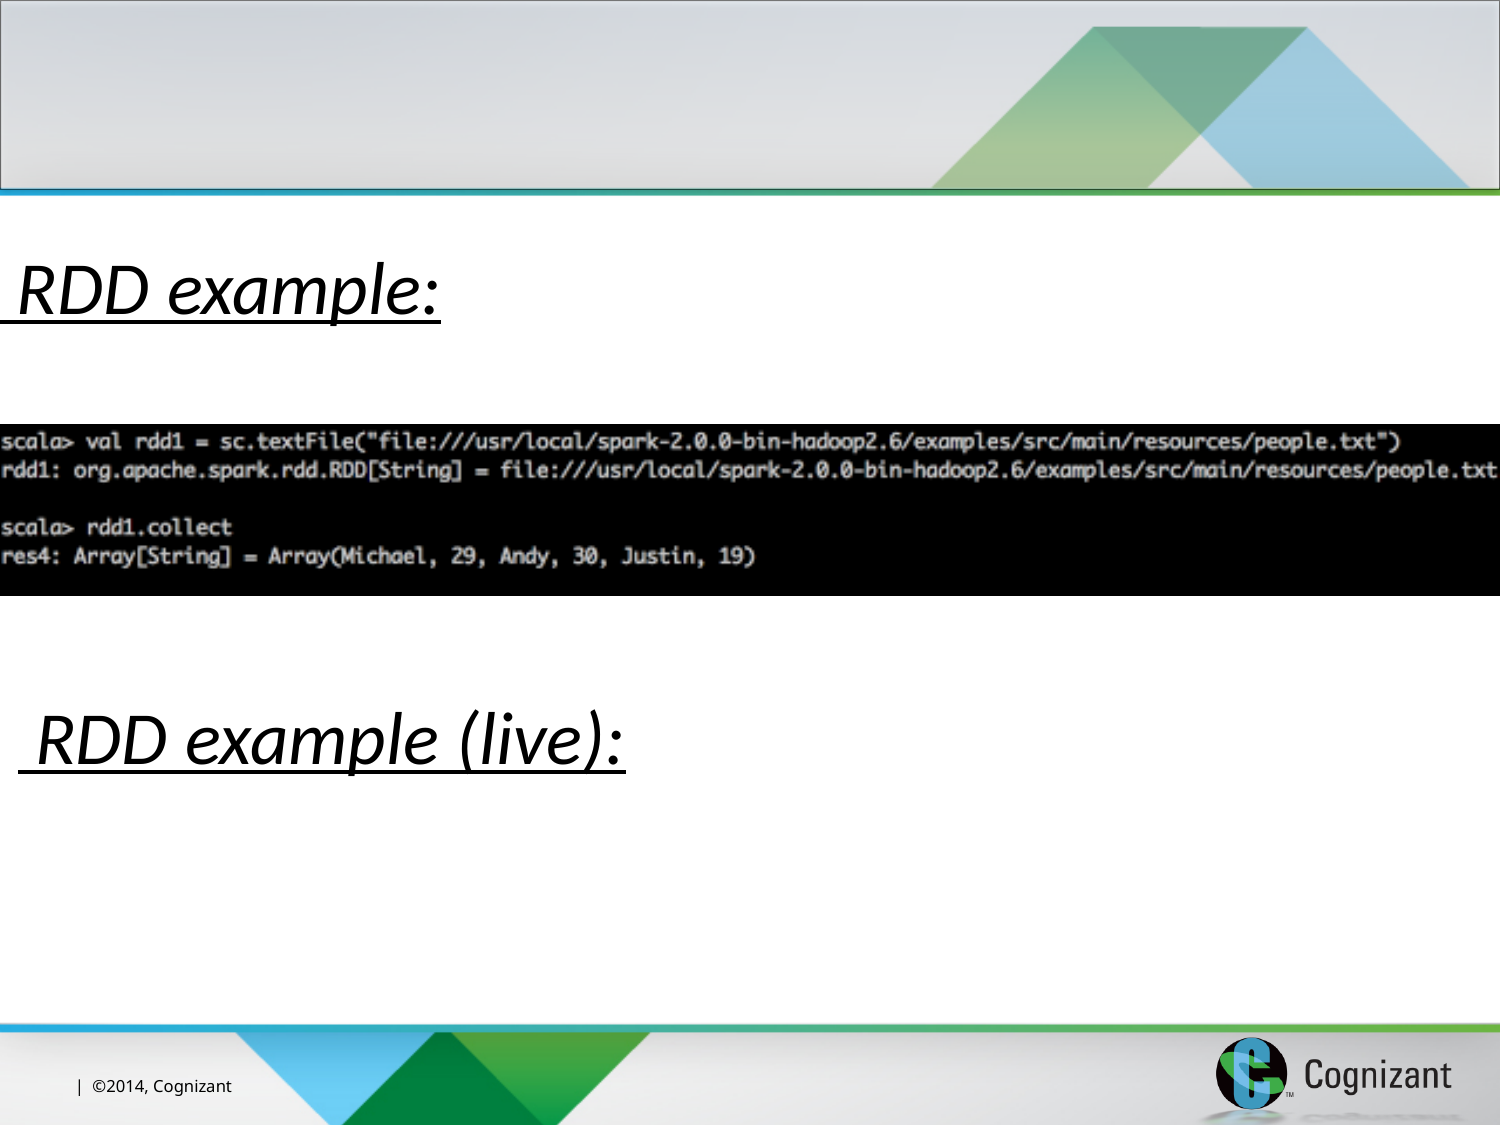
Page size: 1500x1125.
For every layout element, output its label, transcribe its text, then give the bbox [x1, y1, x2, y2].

text_box RDD example: [0, 187, 457, 338]
text_box RDD example (live): [3, 637, 641, 788]
picture [0, 2, 1500, 1125]
